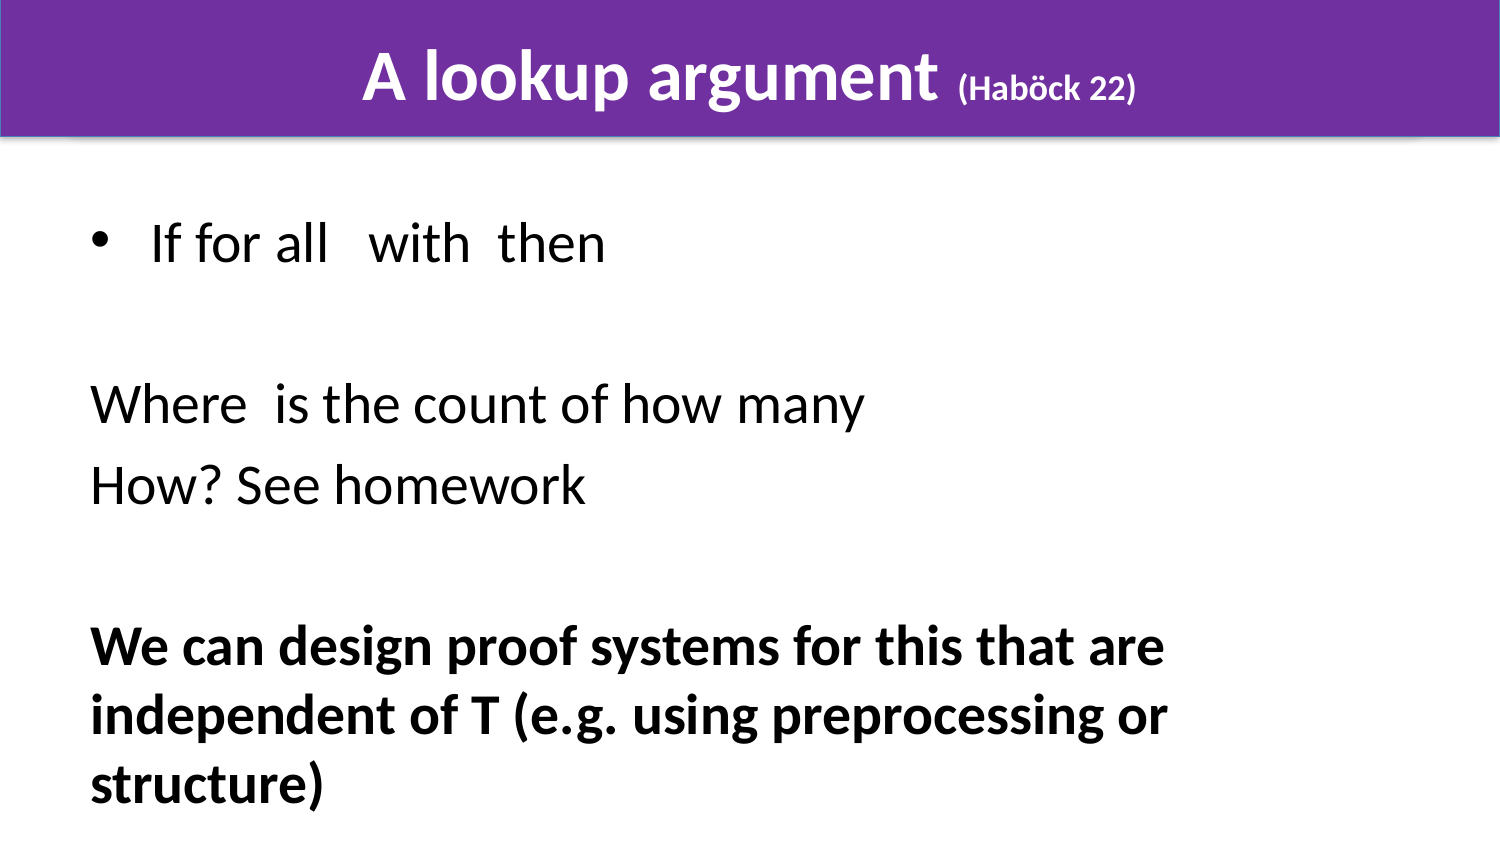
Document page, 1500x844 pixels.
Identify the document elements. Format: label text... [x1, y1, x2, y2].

title A lookup argument (Haböck 22) [75, 20, 1425, 123]
